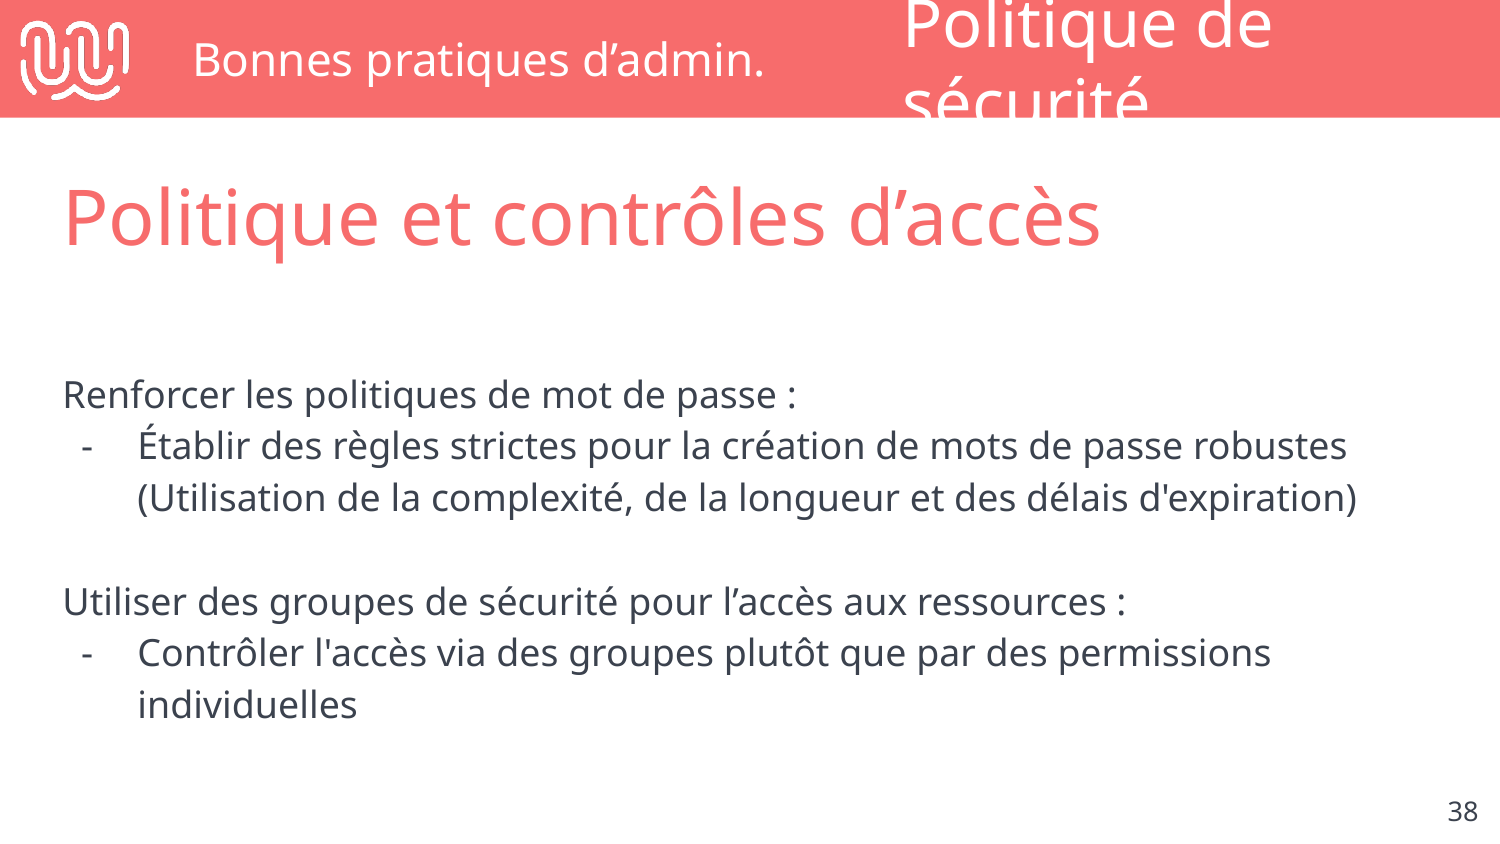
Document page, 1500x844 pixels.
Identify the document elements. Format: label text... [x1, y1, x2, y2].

picture [20, 20, 134, 101]
subtitle Politique de sécurité [902, 31, 1479, 91]
title Bonnes pratiques d’admin. [192, 0, 896, 118]
title Politique et contrôles d’accès [62, 168, 1452, 256]
slide_number ‹#› [1403, 779, 1494, 844]
list Renforcer les politiques de mot de passe : Établir des règles strictes pour la création de mots de passe robustes (Utilisation de la complexité, de la longueur et des délais d'expiration) Utiliser des groupes de sécurité pour l’accès aux ressources : Contrôler l'accès via des groupes plutôt que par des permissions individuelles [62, 285, 1445, 805]
